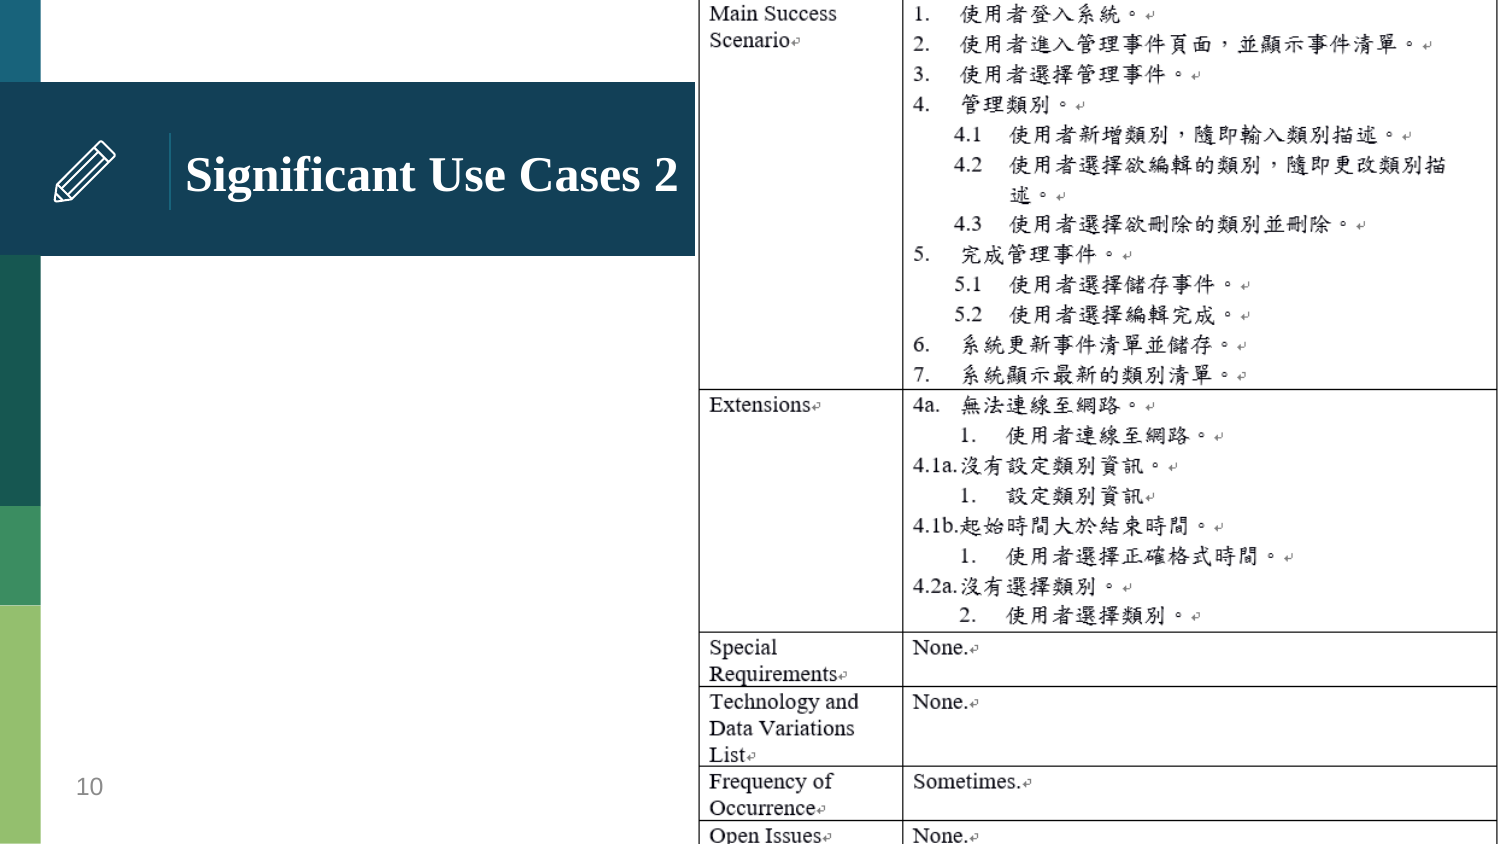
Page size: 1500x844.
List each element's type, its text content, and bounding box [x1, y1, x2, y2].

slide_number 10 [56, 762, 119, 808]
picture [694, 0, 1500, 844]
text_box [54, 141, 116, 202]
title Significant Use Cases 2 [170, 87, 689, 256]
